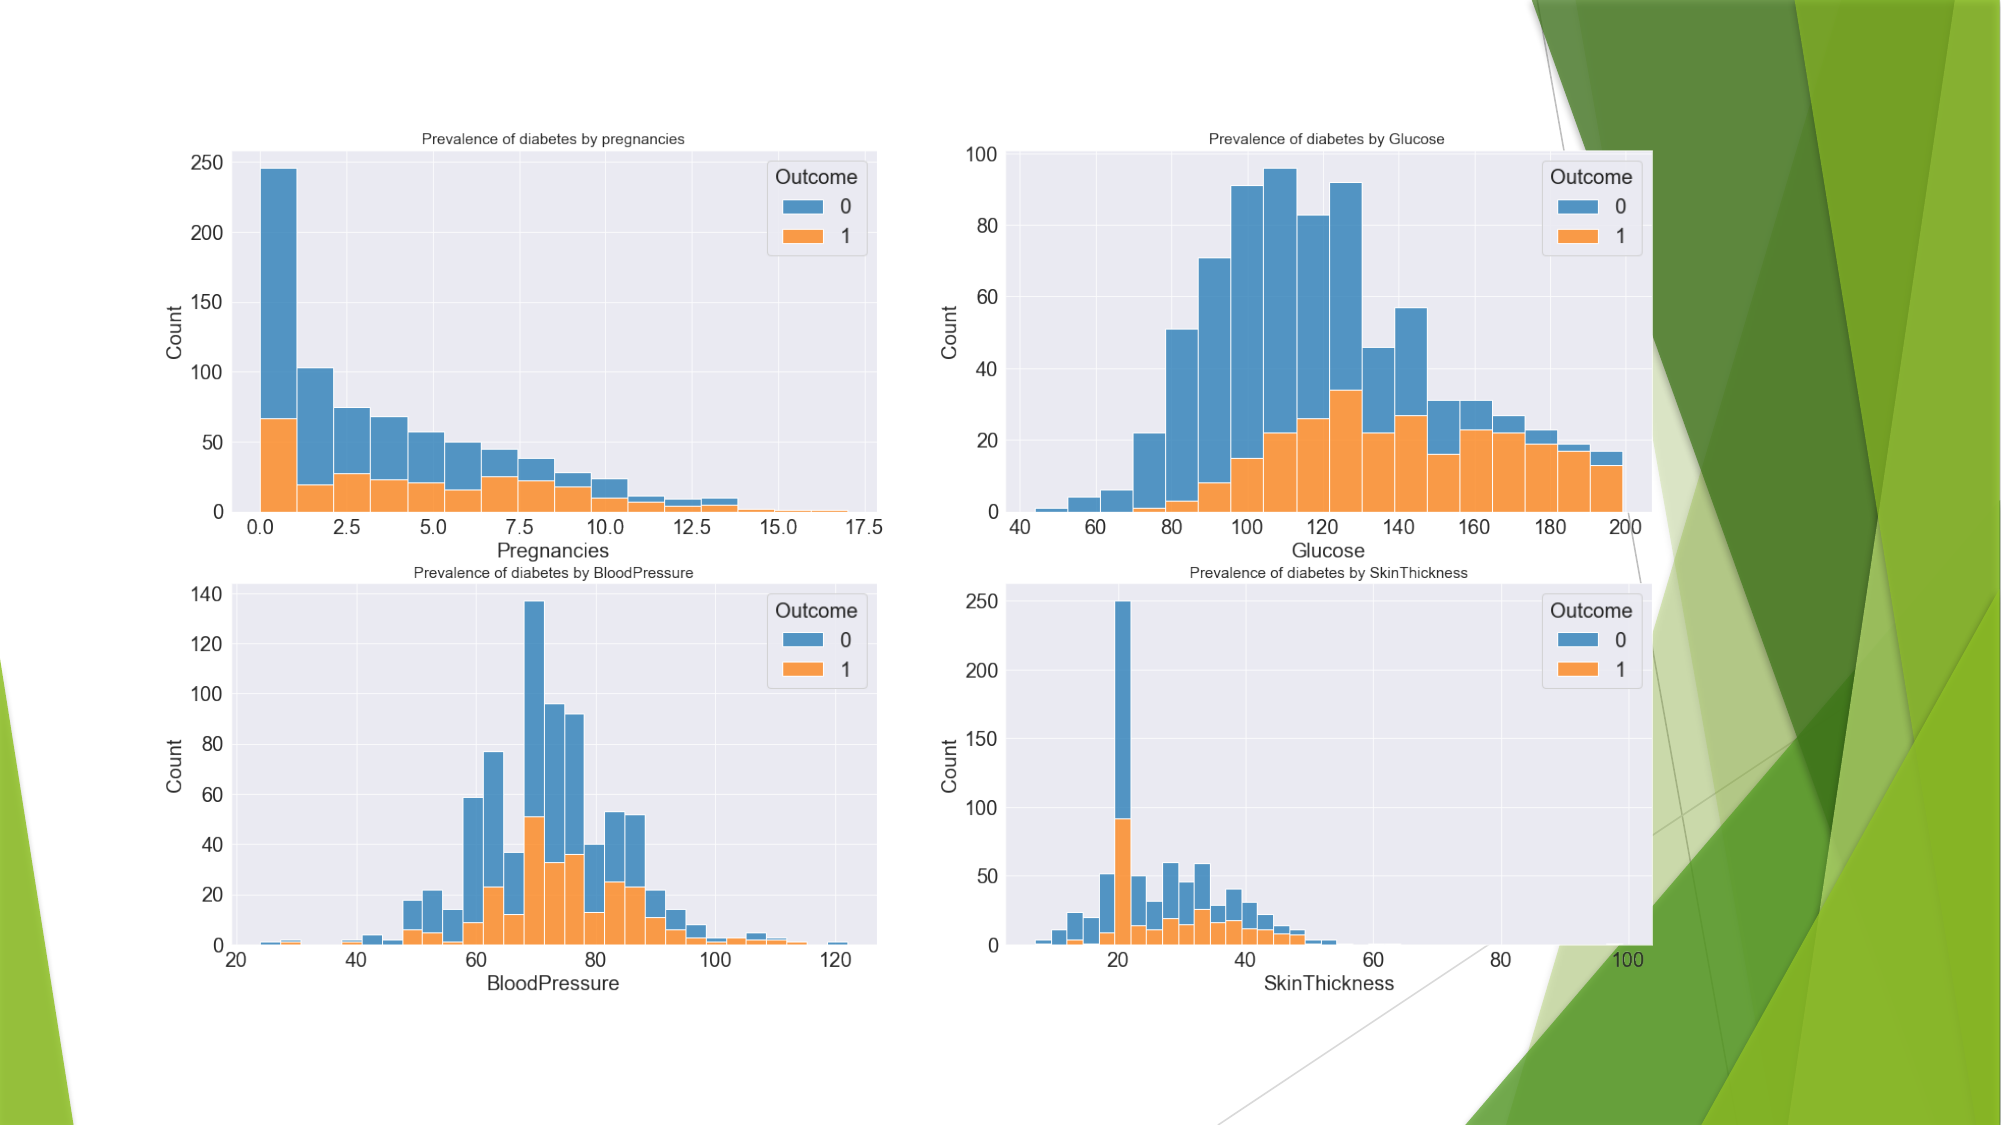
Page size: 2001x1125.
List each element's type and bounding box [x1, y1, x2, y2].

picture [158, 125, 1658, 1000]
